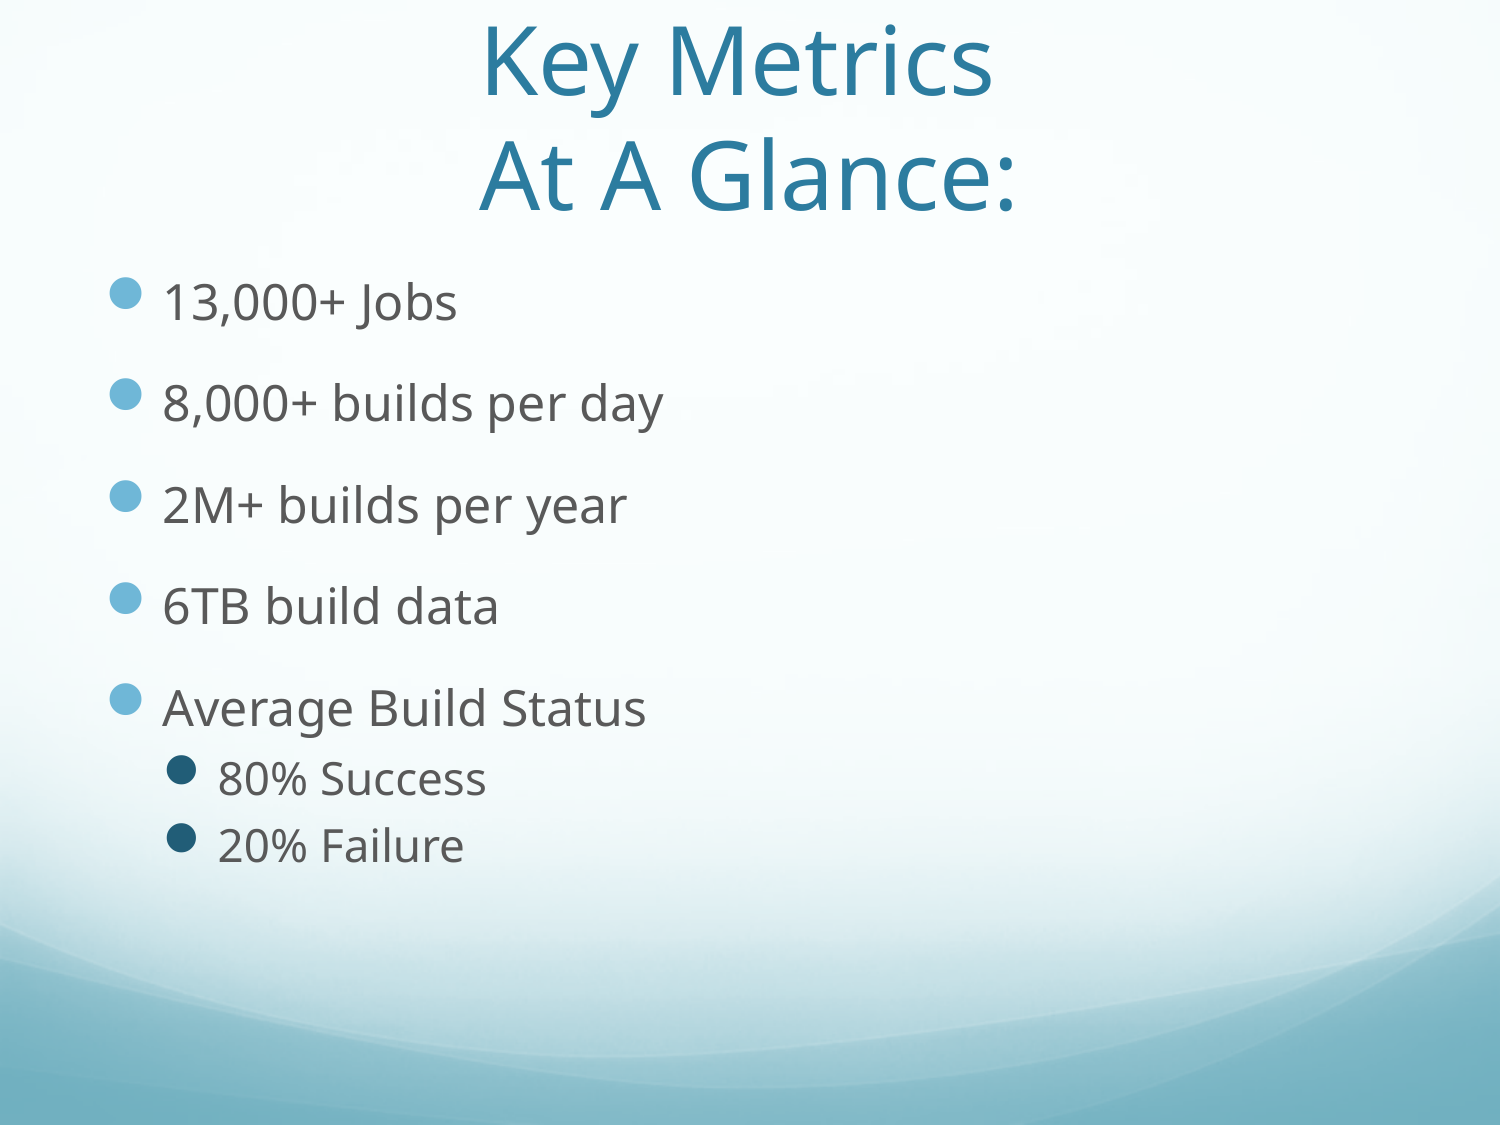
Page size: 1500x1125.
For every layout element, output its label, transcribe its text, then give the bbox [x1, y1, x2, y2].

list 13,000+ Jobs 8,000+ builds per day 2M+ builds per year 6TB build data Average Build Status 80% Success 20% Failure [90, 262, 1410, 975]
title Key Metrics At A Glance: [90, 17, 1410, 237]
